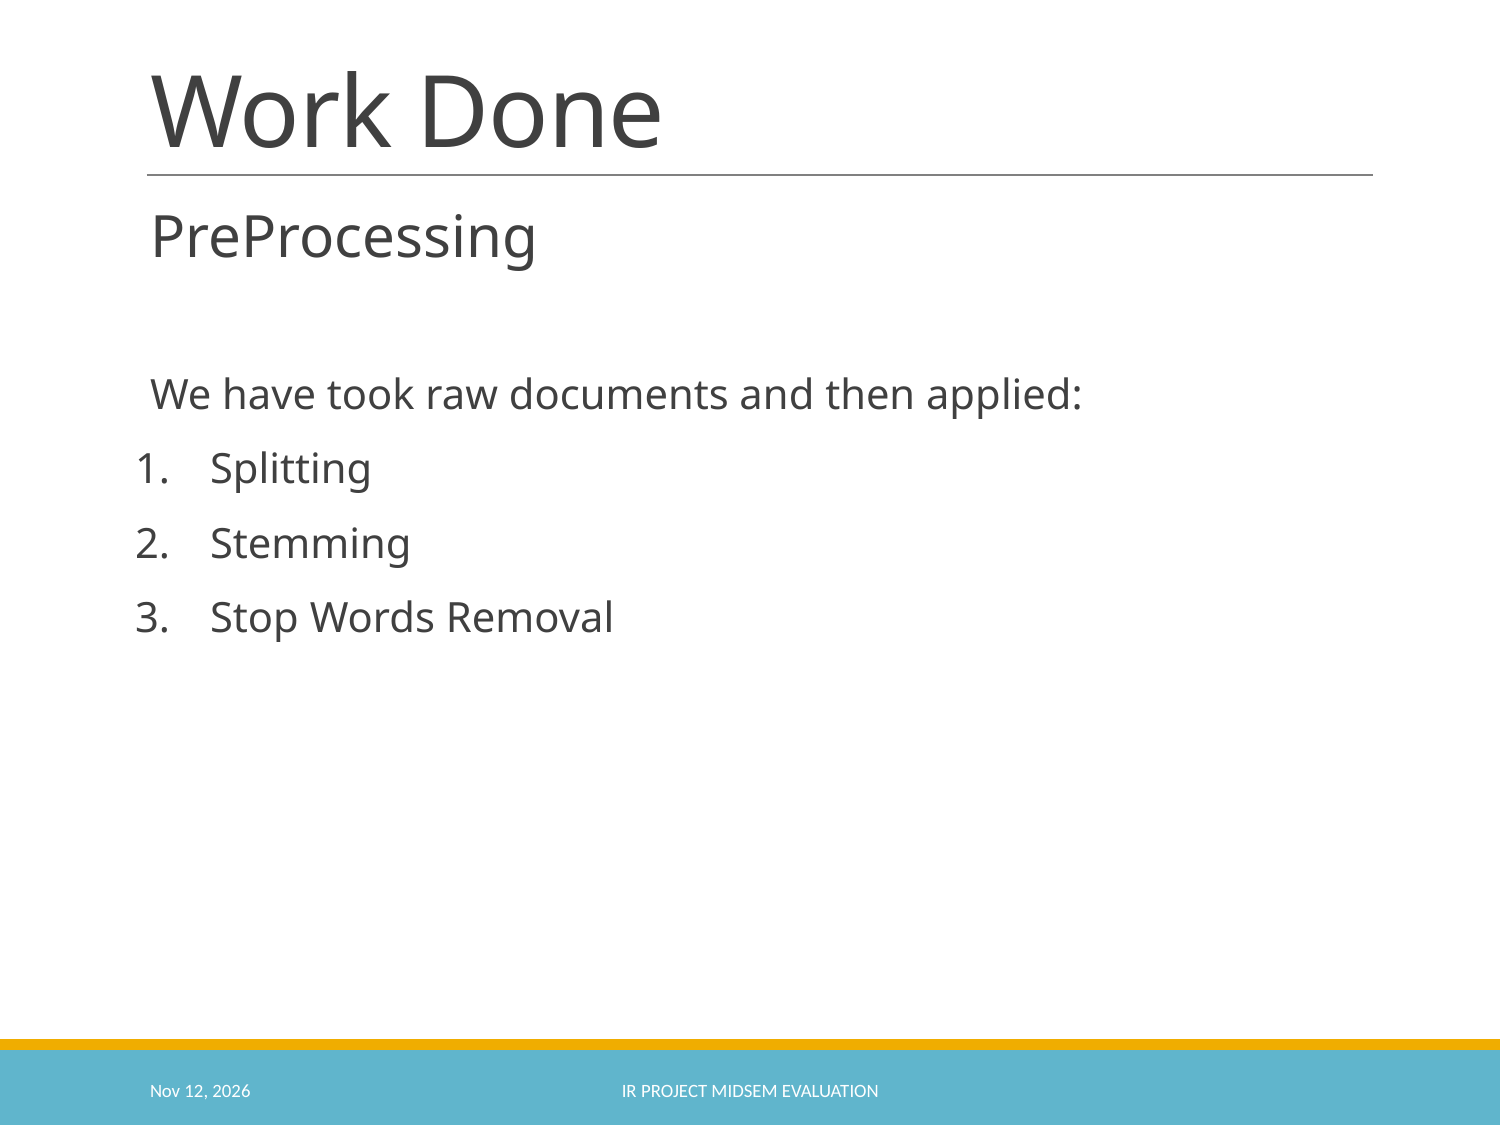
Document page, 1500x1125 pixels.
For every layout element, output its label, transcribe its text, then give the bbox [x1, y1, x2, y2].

title Work Done [135, 47, 1373, 175]
list PreProcessing We have took raw documents and then applied: Splitting Stemming Stop Words Removal [135, 200, 1373, 963]
slide_number 28-Feb-18 [135, 1059, 440, 1120]
footer IR Project Midsem Evaluation [453, 1059, 1047, 1120]
